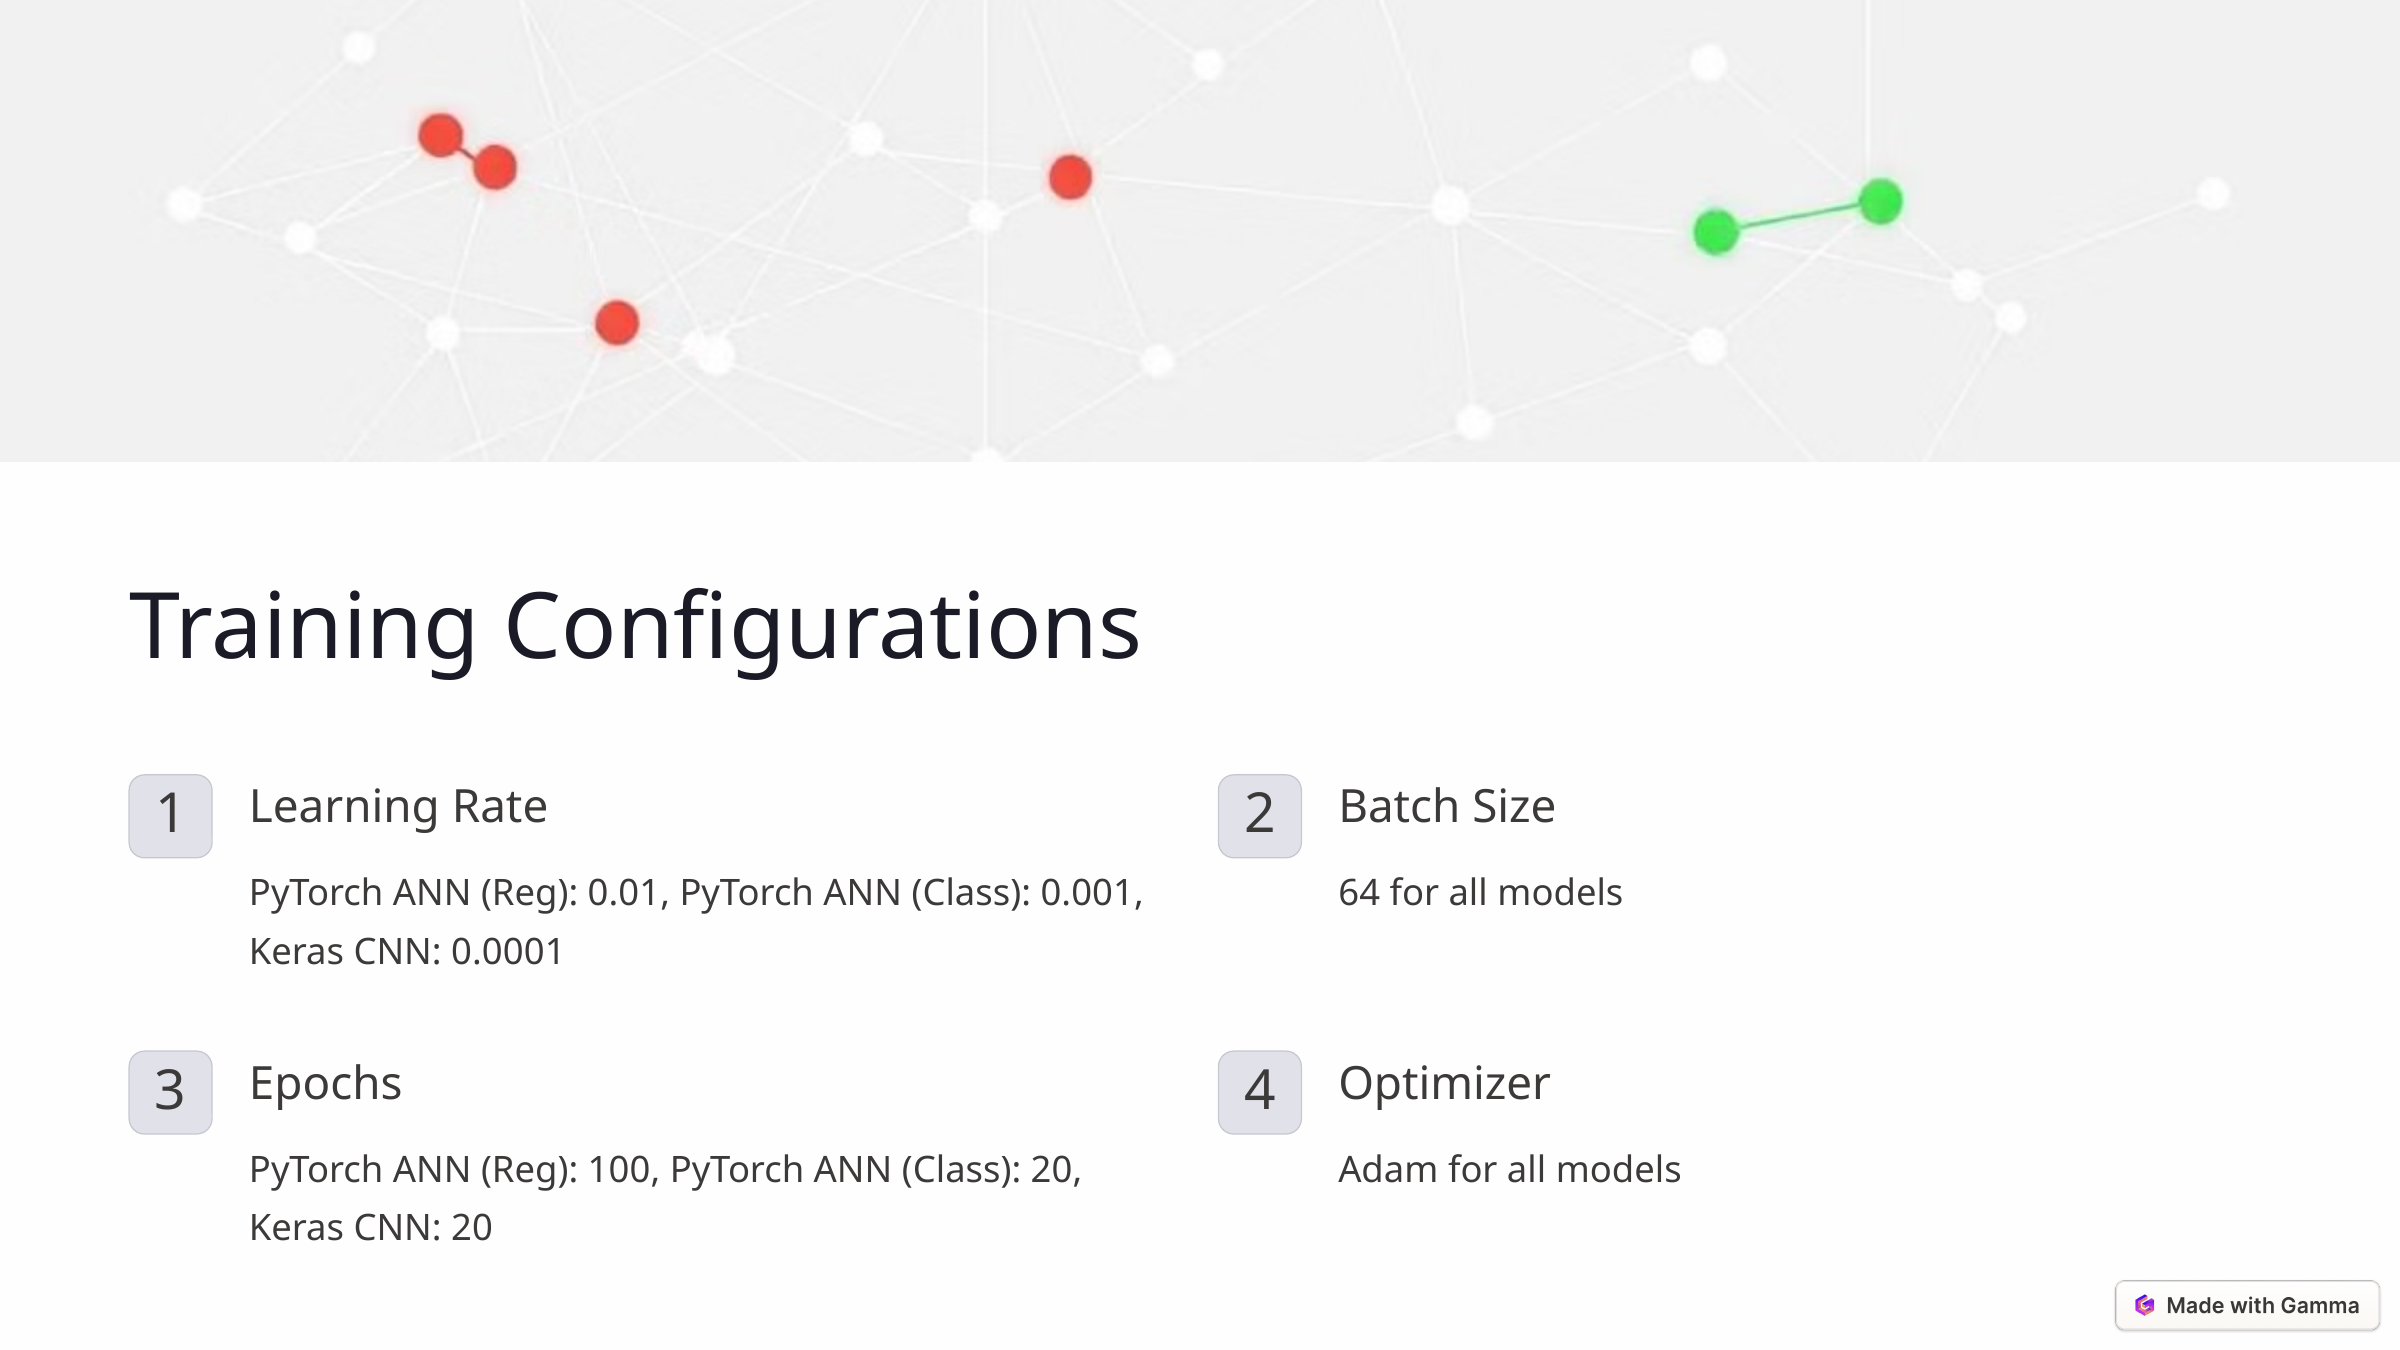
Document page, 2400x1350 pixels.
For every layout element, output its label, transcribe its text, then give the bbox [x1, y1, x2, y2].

text_box Optimizer [1338, 1051, 1800, 1109]
text_box 4 [1244, 1064, 1276, 1121]
picture [0, 0, 2400, 462]
text_box Batch Size [1338, 774, 1800, 833]
text_box 2 [1245, 788, 1275, 845]
text_box 3 [155, 1064, 186, 1121]
text_box [1218, 1051, 1302, 1135]
text_box [129, 774, 213, 858]
text_box [129, 1051, 213, 1135]
text_box 1 [158, 788, 183, 845]
picture [2106, 1271, 2389, 1339]
text_box Learning Rate [249, 774, 711, 833]
text_box PyTorch ANN (Reg): 100, PyTorch ANN (Class): 20, Keras CNN: 20 [248, 1130, 1182, 1249]
text_box 64 for all models [1338, 854, 2271, 914]
text_box Adam for all models [1338, 1130, 2271, 1190]
text_box PyTorch ANN (Reg): 0.01, PyTorch ANN (Class): 0.001, Keras CNN: 0.0001 [248, 854, 1182, 973]
text_box Training Configurations [129, 562, 1108, 678]
text_box Epochs [249, 1051, 711, 1109]
text_box [1218, 774, 1302, 858]
